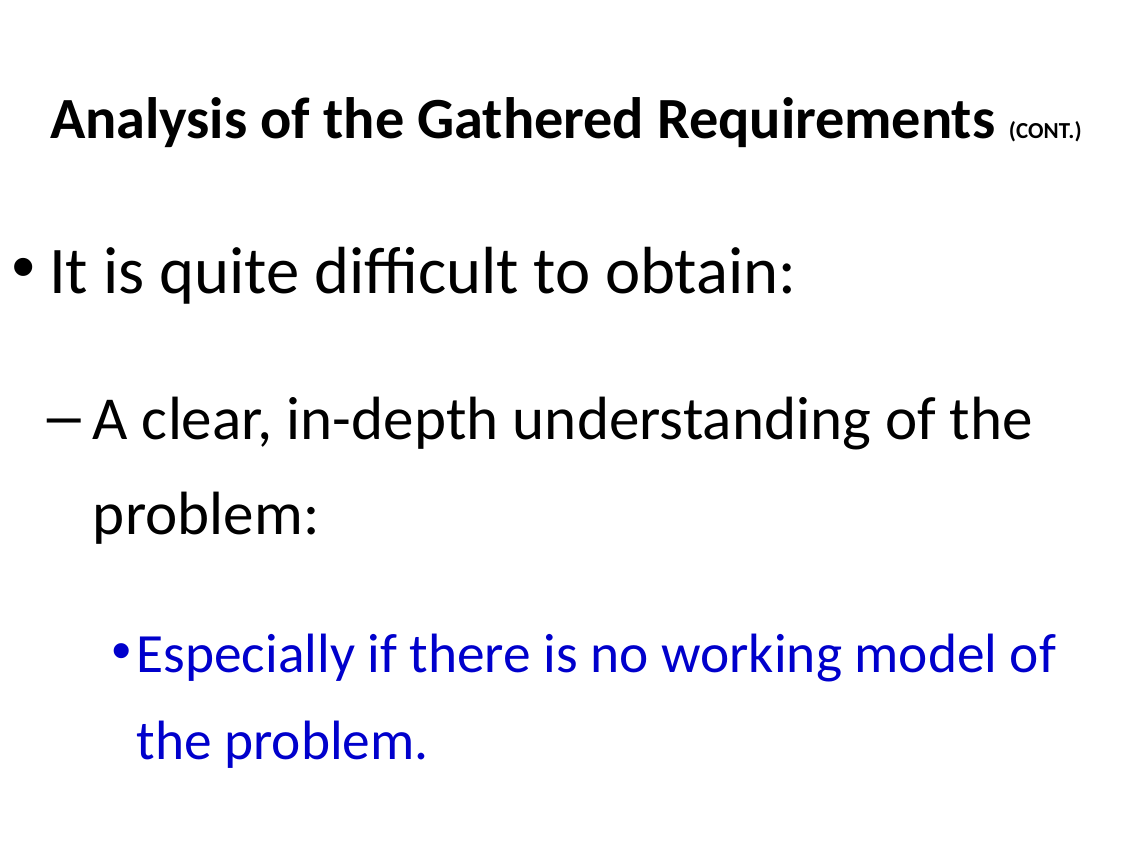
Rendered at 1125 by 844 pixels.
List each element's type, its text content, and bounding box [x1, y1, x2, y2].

list It is quite difficult to obtain: A clear, in-depth understanding of the problem: Especially if there is no working model of the problem. [9, 196, 1125, 782]
title Analysis of the Gathered Requirements (CONT.) [24, 71, 1125, 160]
